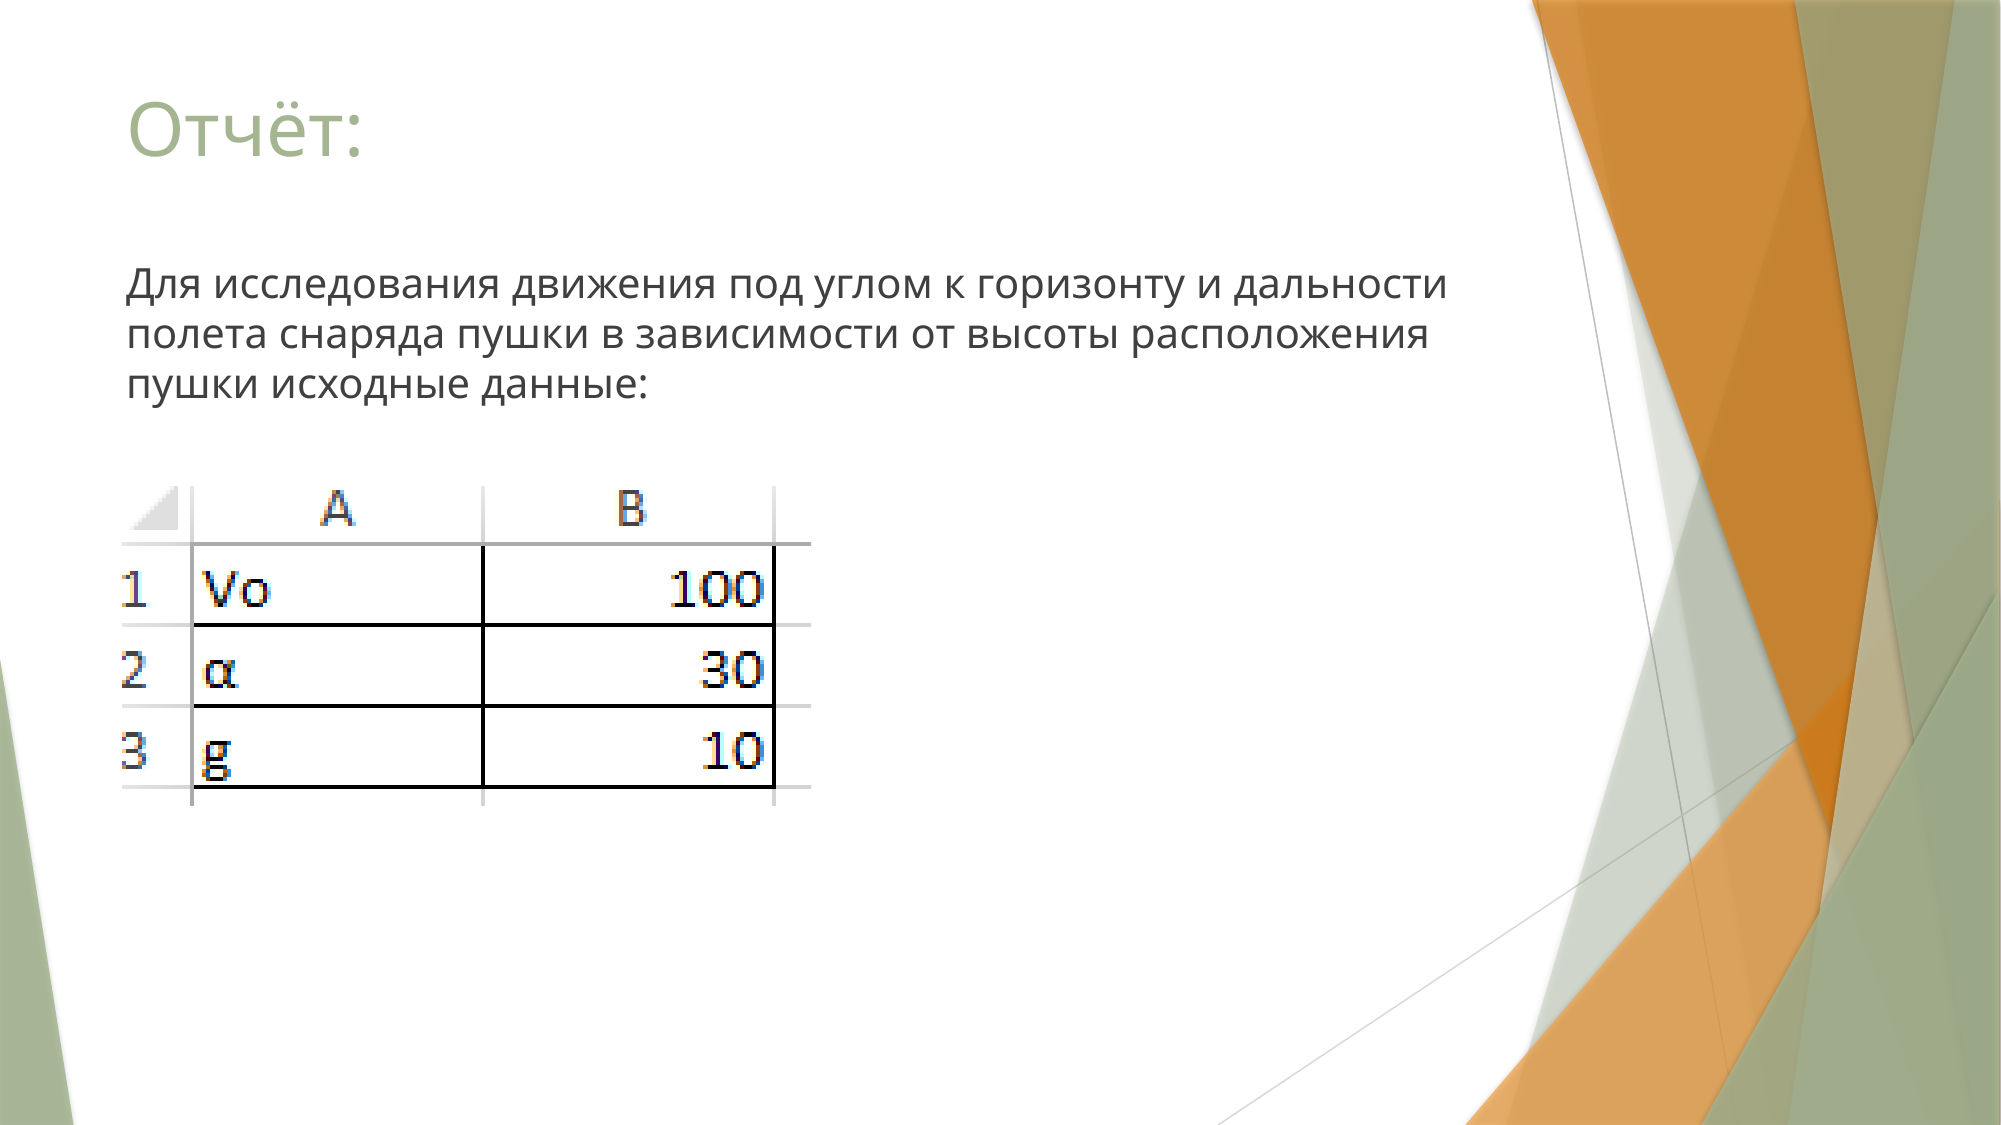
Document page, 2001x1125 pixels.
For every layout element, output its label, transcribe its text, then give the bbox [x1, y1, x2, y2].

list Для исследования движения под углом к горизонту и дальности полета снаряда пушки в зависимости от высоты расположения пушки исходные данные: [111, 249, 1522, 452]
title Отчёт: [111, 73, 1522, 249]
picture [110, 484, 812, 806]
